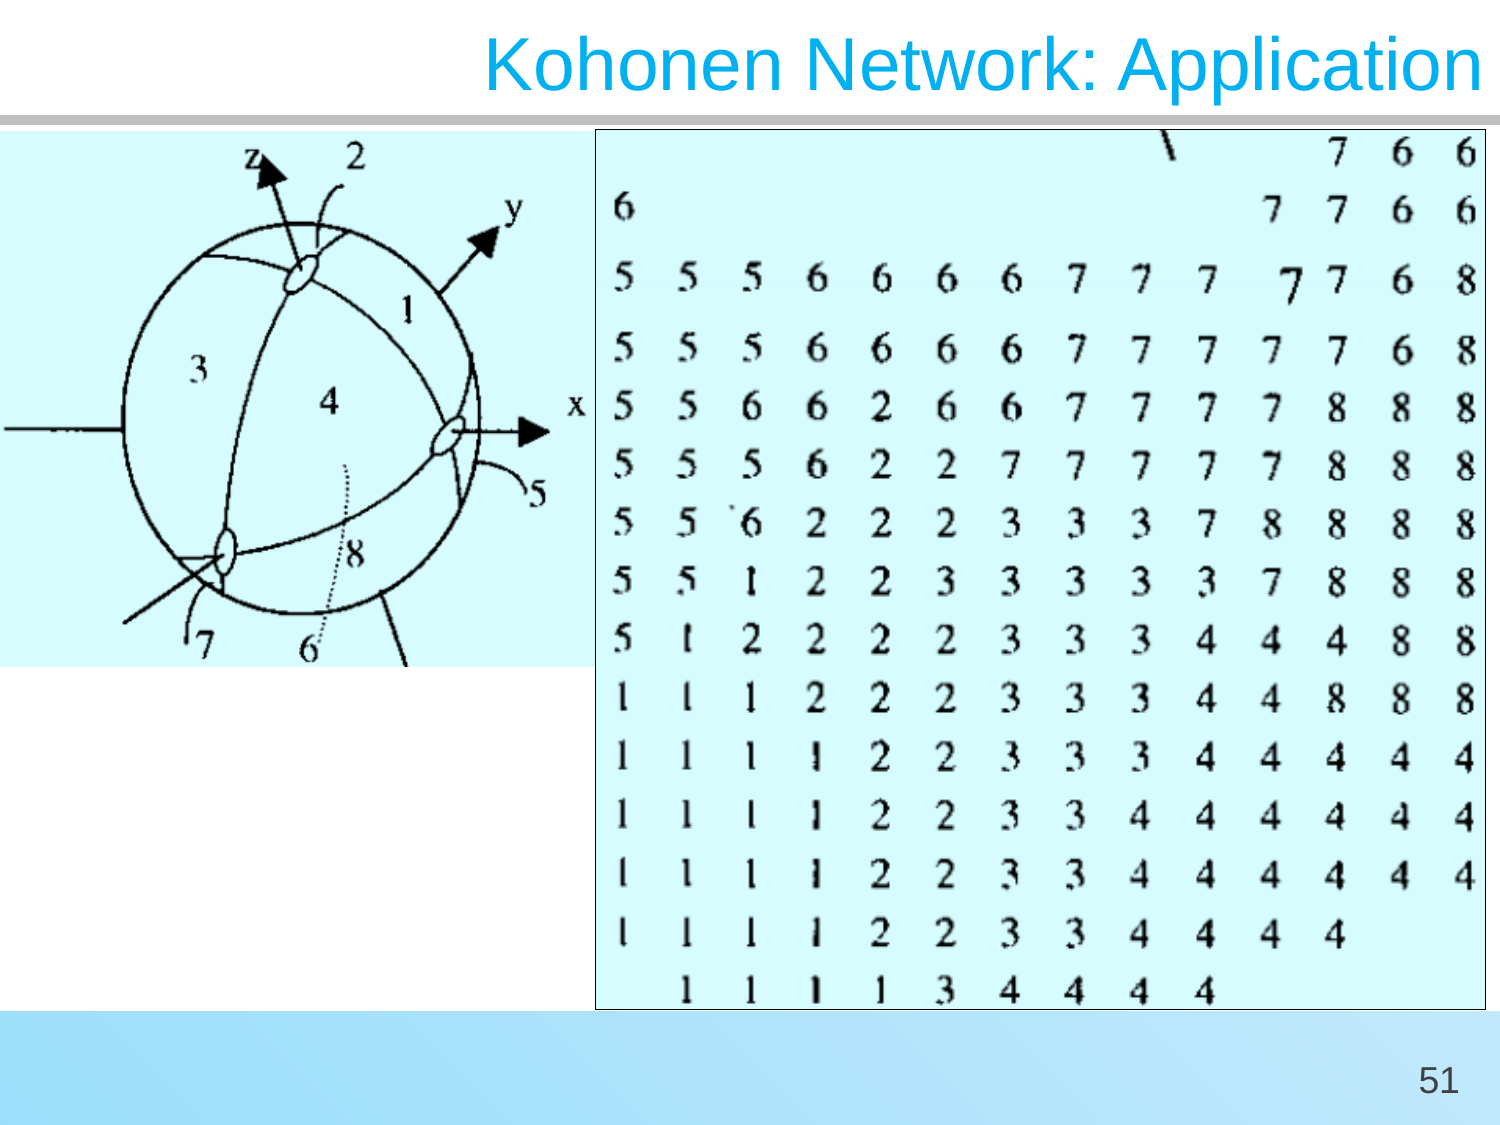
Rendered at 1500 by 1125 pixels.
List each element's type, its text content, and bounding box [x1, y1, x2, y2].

title Kohonen Network: Application [0, 0, 1500, 122]
picture [0, 129, 1486, 1010]
